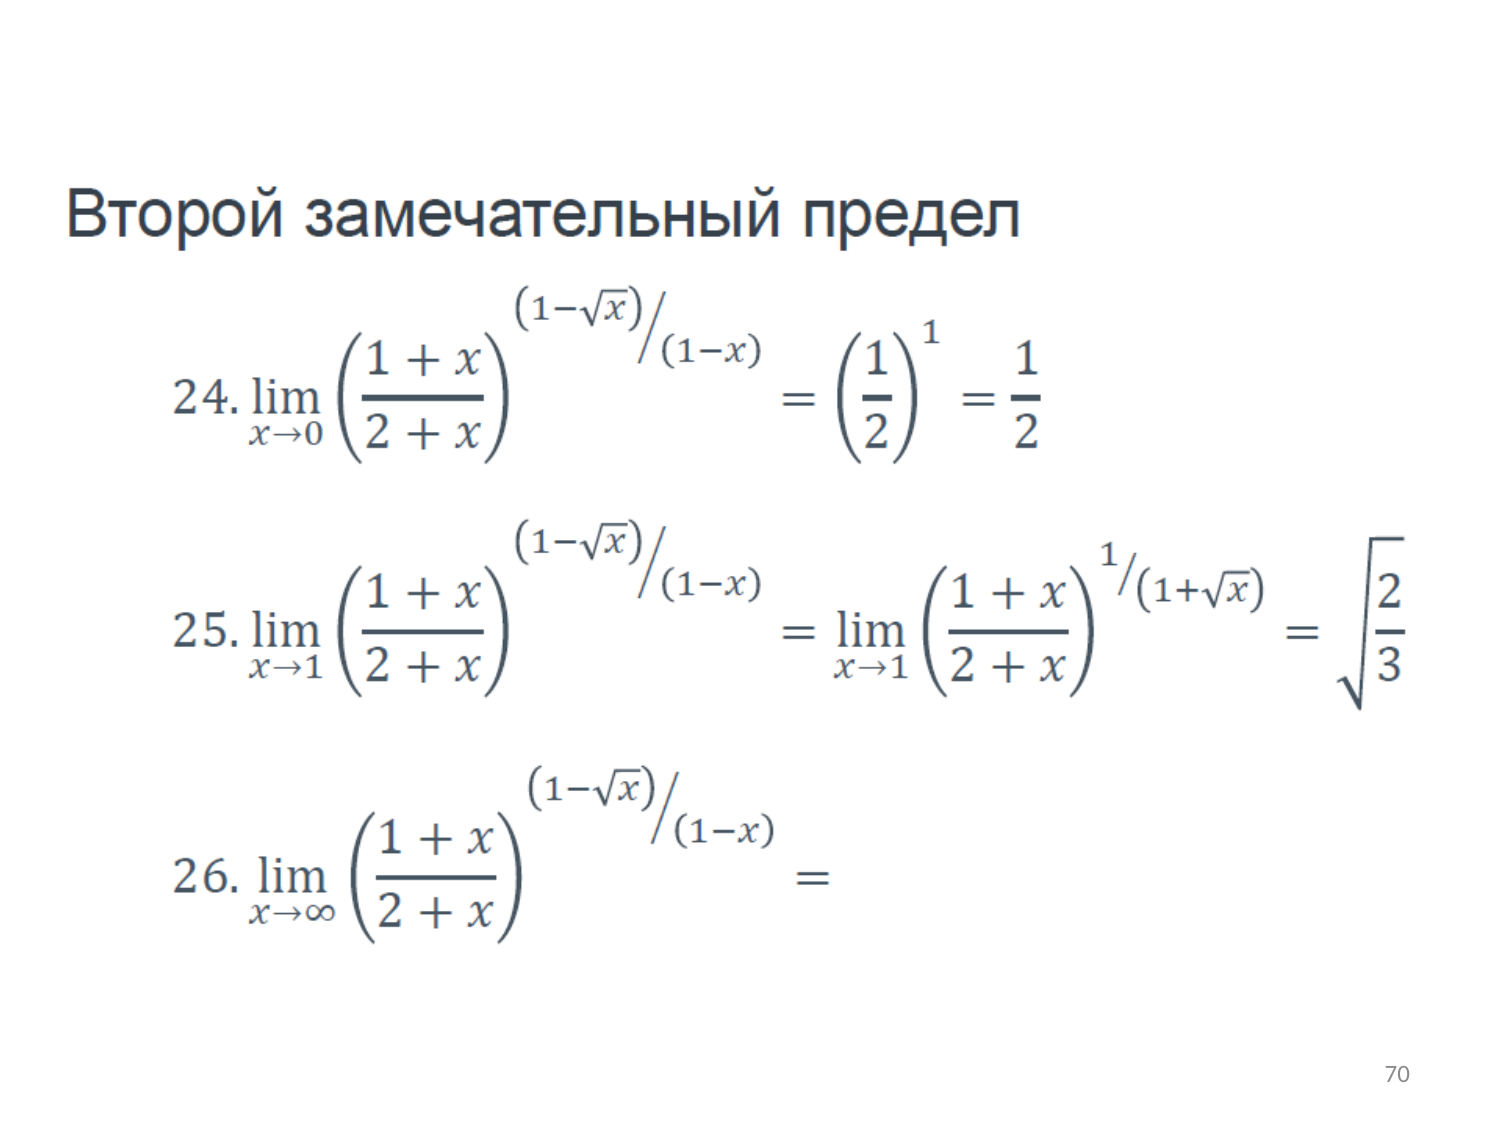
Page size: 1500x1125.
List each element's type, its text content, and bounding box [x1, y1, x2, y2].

picture [54, 154, 1446, 971]
slide_number 70 [1074, 1042, 1425, 1103]
